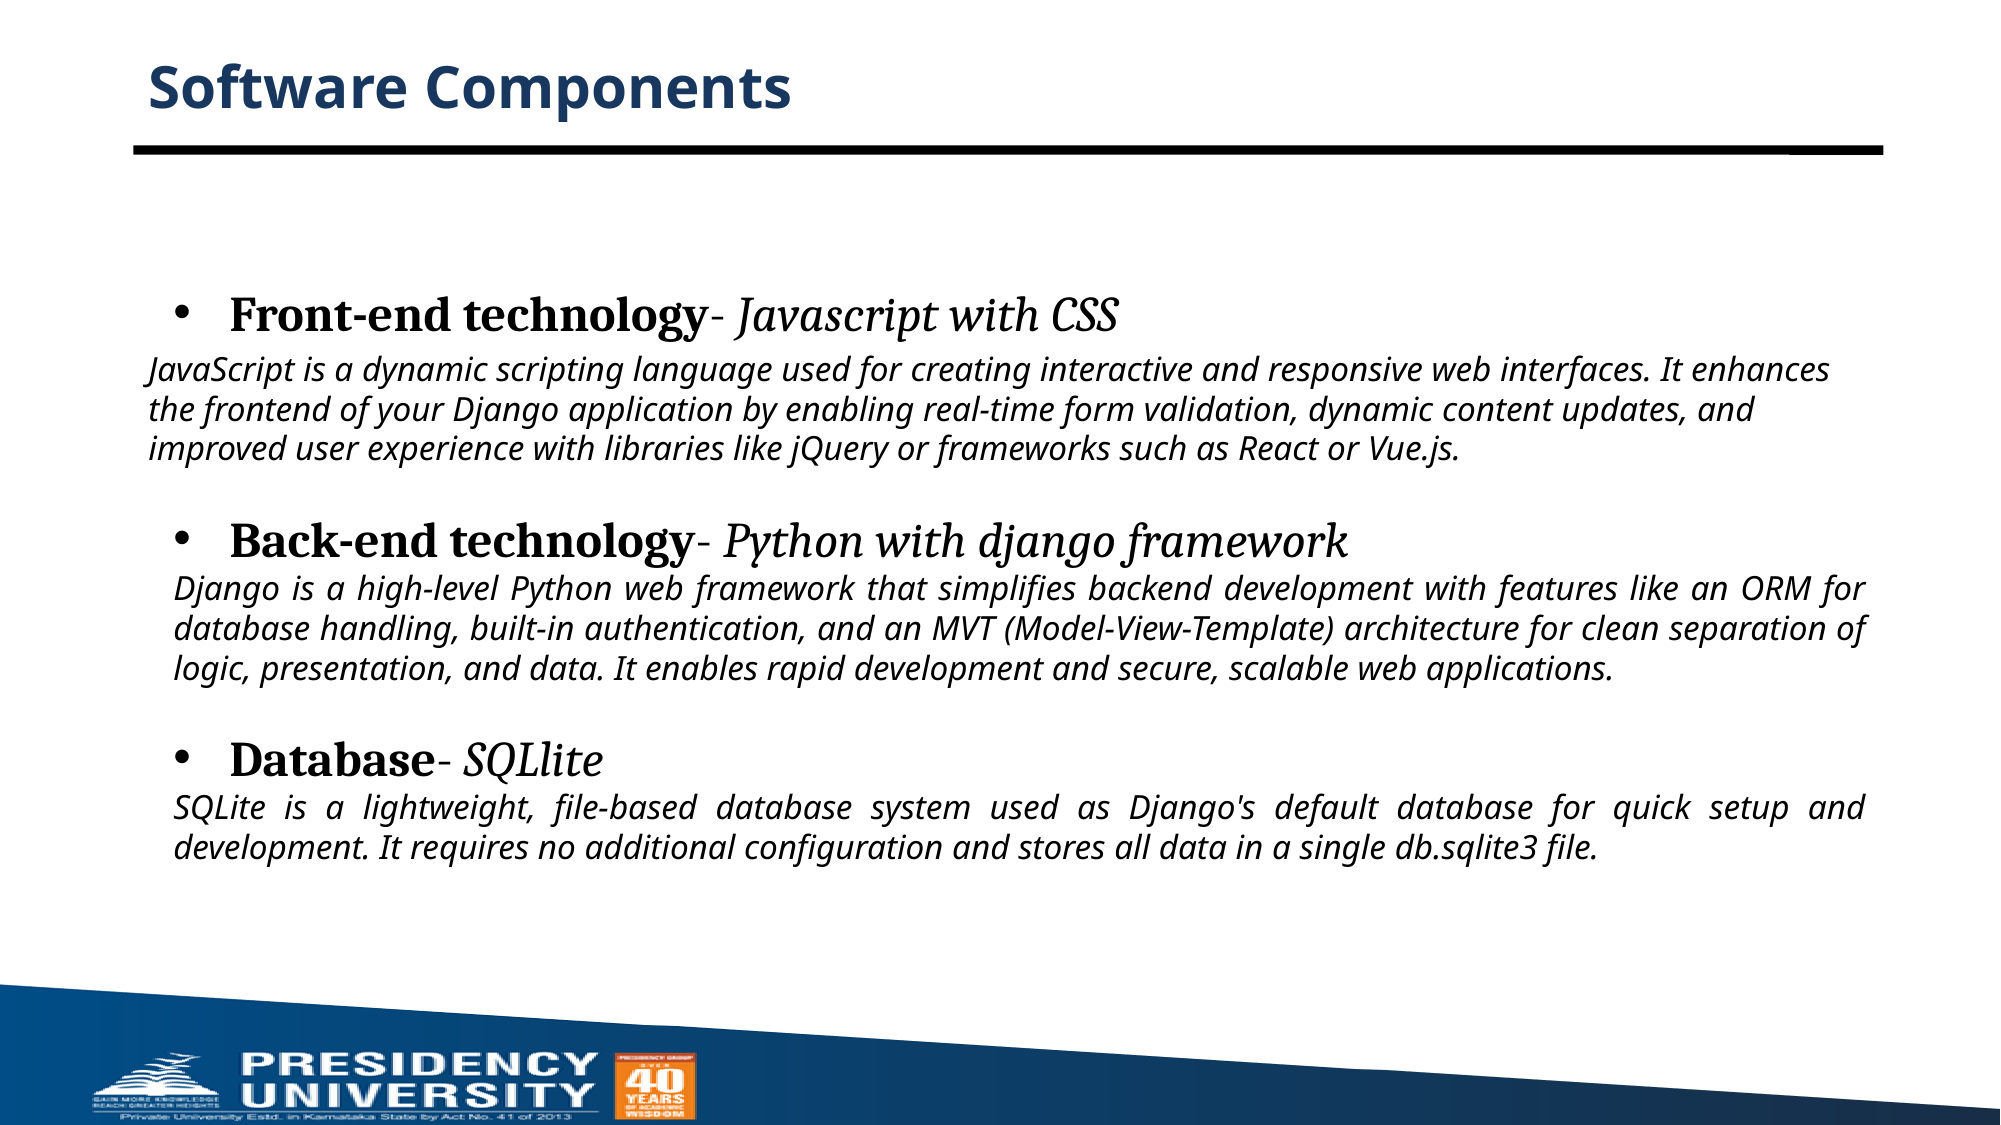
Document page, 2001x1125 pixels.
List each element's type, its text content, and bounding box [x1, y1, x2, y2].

picture [0, 982, 2000, 1125]
title Software Components [133, 45, 1884, 125]
list Front-end technology- Javascript with CSS JavaScript is a dynamic scripting language used for creating interactive and responsive web interfaces. It enhances the frontend of your Django application by enabling real-time form validation, dynamic content updates, and improved user experience with libraries like jQuery or frameworks such as React or Vue.js. Back-end technology- Python with django framework Django is a high-level Python web framework that simplifies backend development with features like an ORM for database handling, built-in authentication, and an MVT (Model-View-Template) architecture for clean separation of logic, presentation, and data. It enables rapid development and secure, scalable web applications. Database- SQLlite SQLite is a lightweight, file-based database system used as Django's default database for quick setup and development. It requires no additional configuration and stores all data in a single db.sqlite3 file. [133, 187, 1884, 1000]
